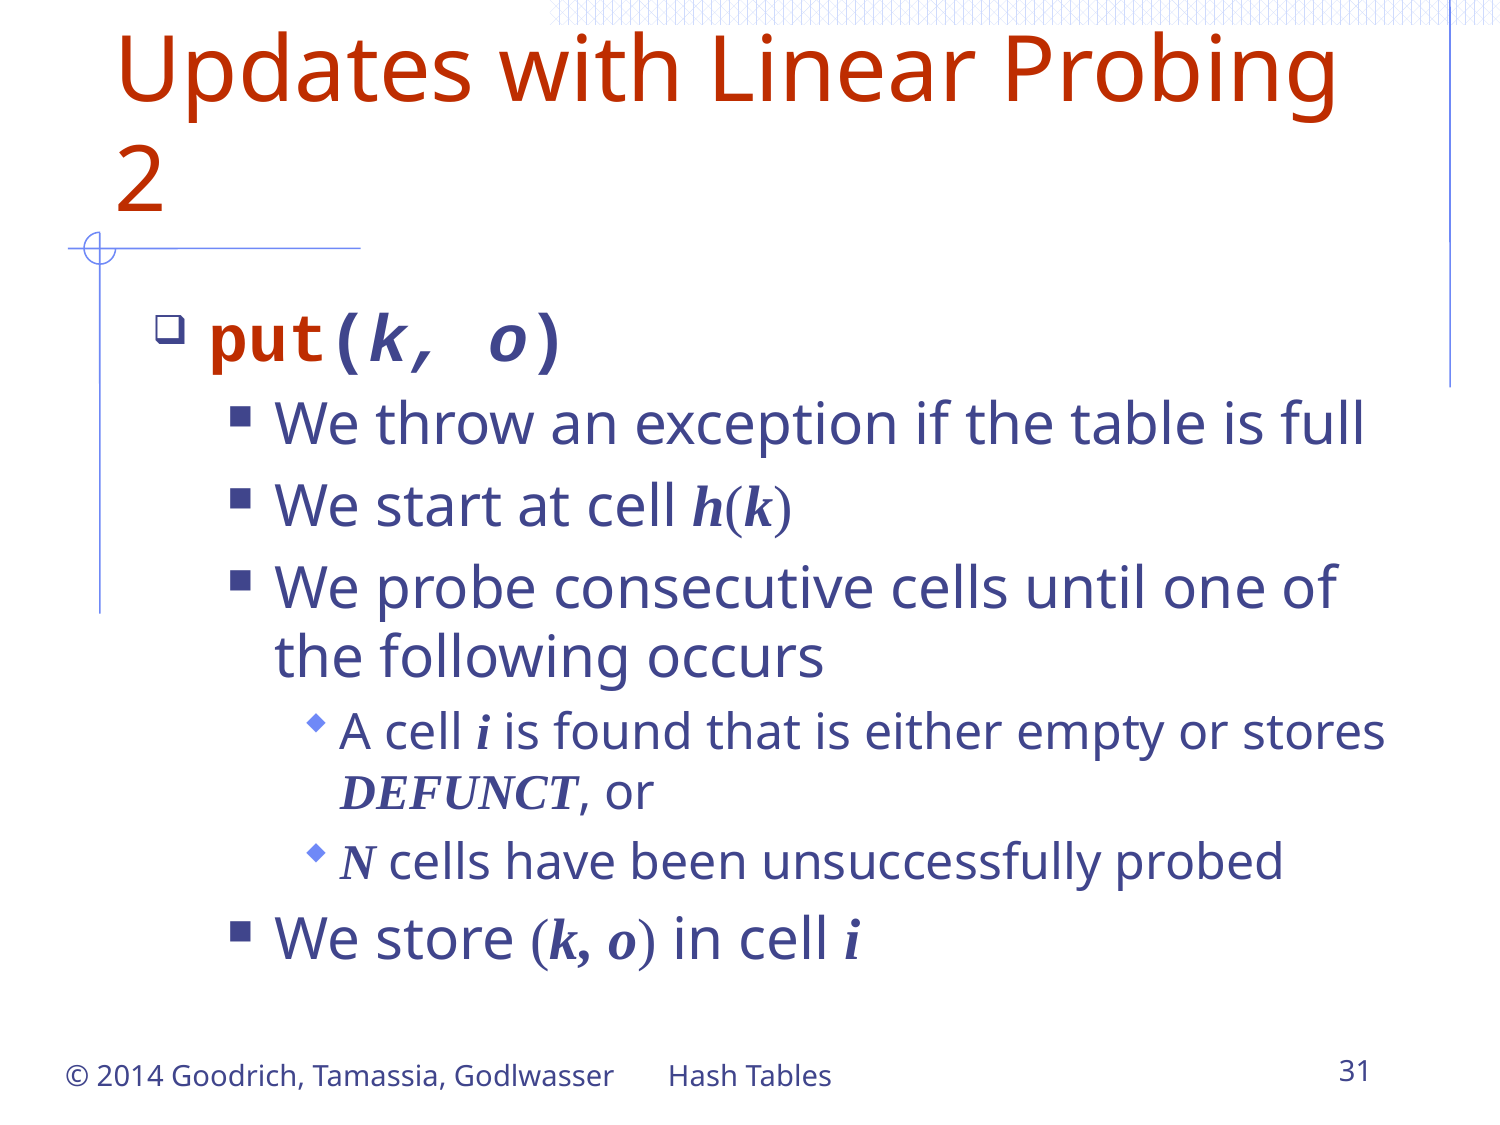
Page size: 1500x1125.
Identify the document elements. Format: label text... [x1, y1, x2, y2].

footer Hash Tables [512, 1024, 988, 1101]
list put(k, o) We throw an exception if the table is full We start at cell h(k) We probe consecutive cells until one of the following occurs A cell i is found that is either empty or stores DEFUNCT, or N cells have been unsuccessfully probed We store (k, o) in cell i [137, 287, 1413, 988]
title Updates with Linear Probing 2 [99, 50, 1413, 238]
slide_number 31 [1074, 1024, 1388, 1101]
slide_number © 2014 Goodrich, Tamassia, Godlwasser [49, 1024, 512, 1101]
